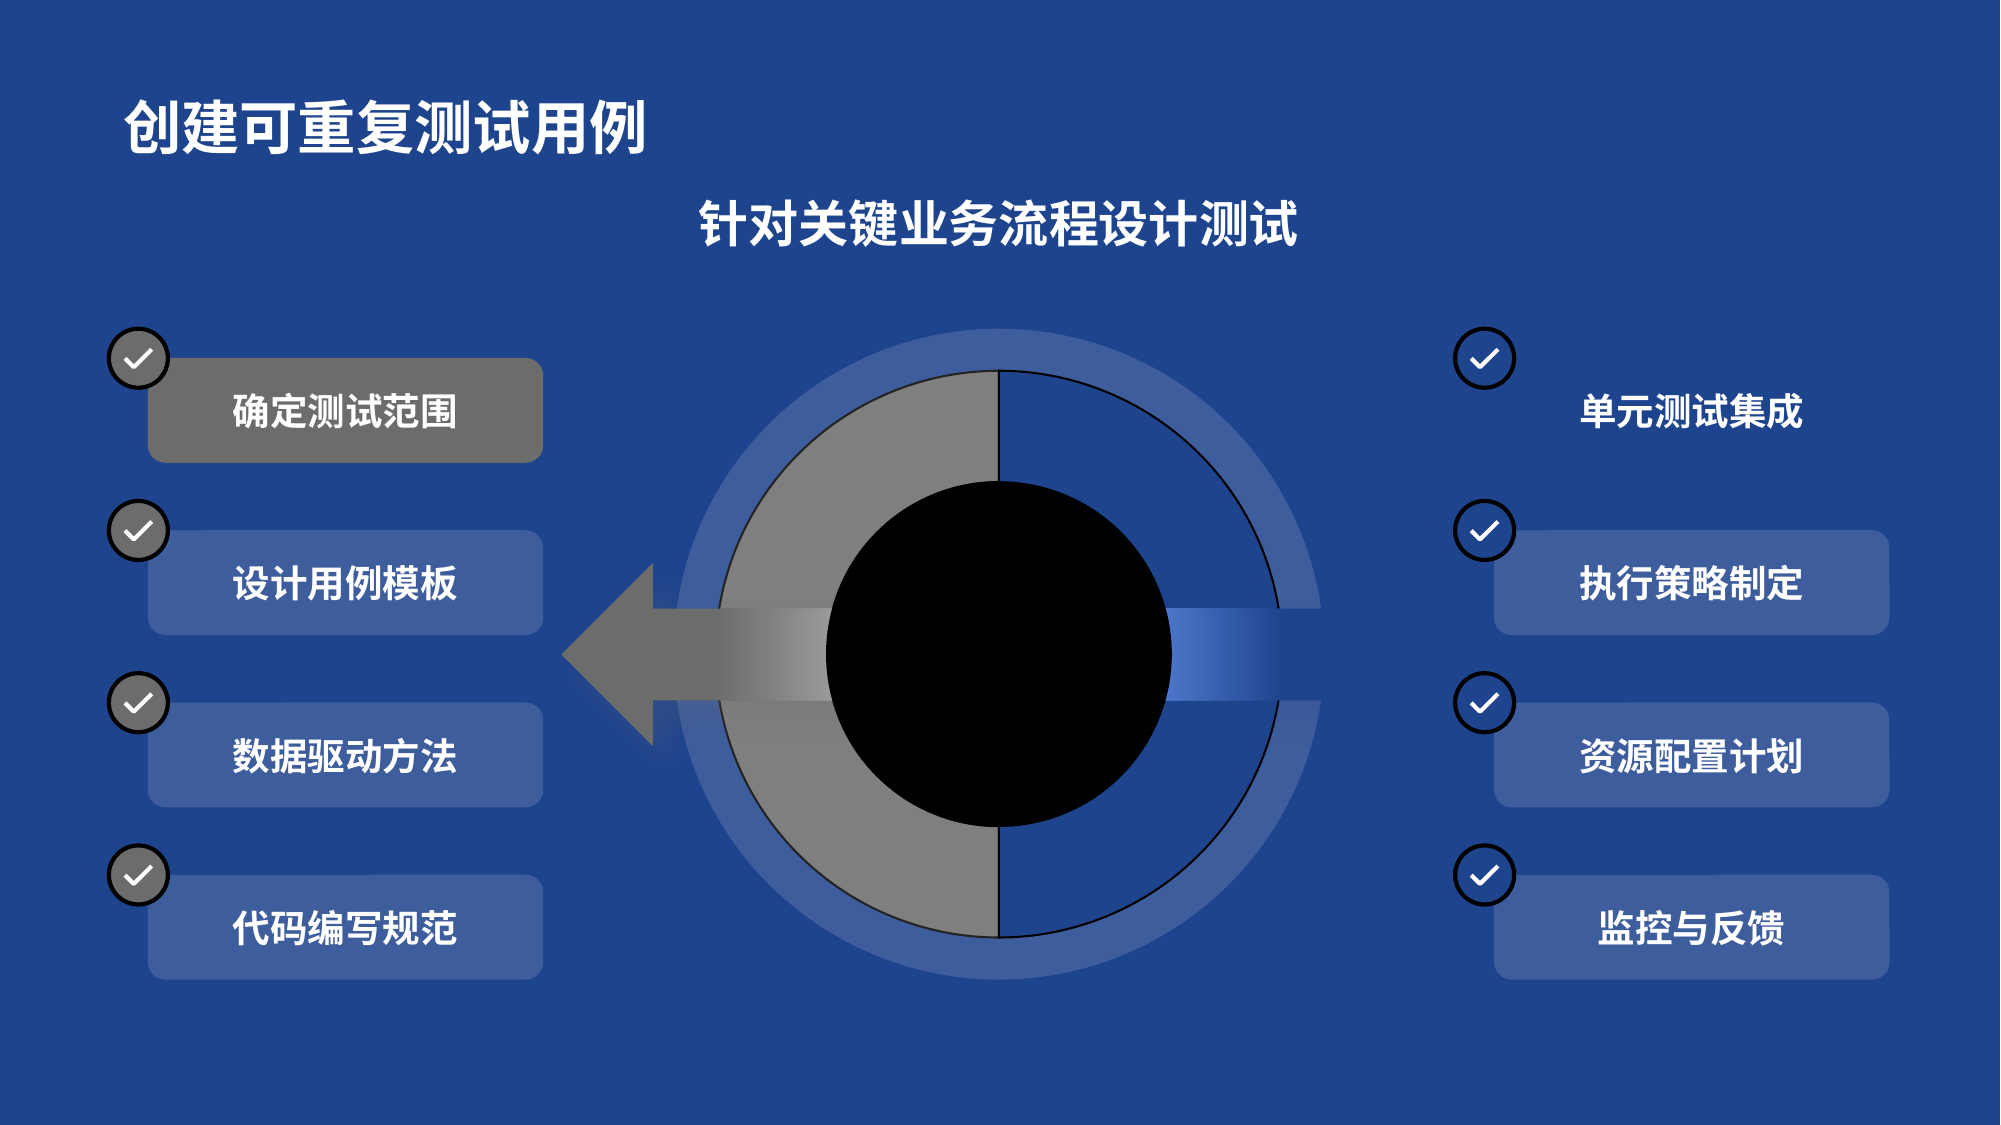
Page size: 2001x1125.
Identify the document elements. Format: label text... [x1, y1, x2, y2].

title 创建可重复测试用例 [108, 21, 1890, 169]
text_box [108, 185, 1890, 980]
